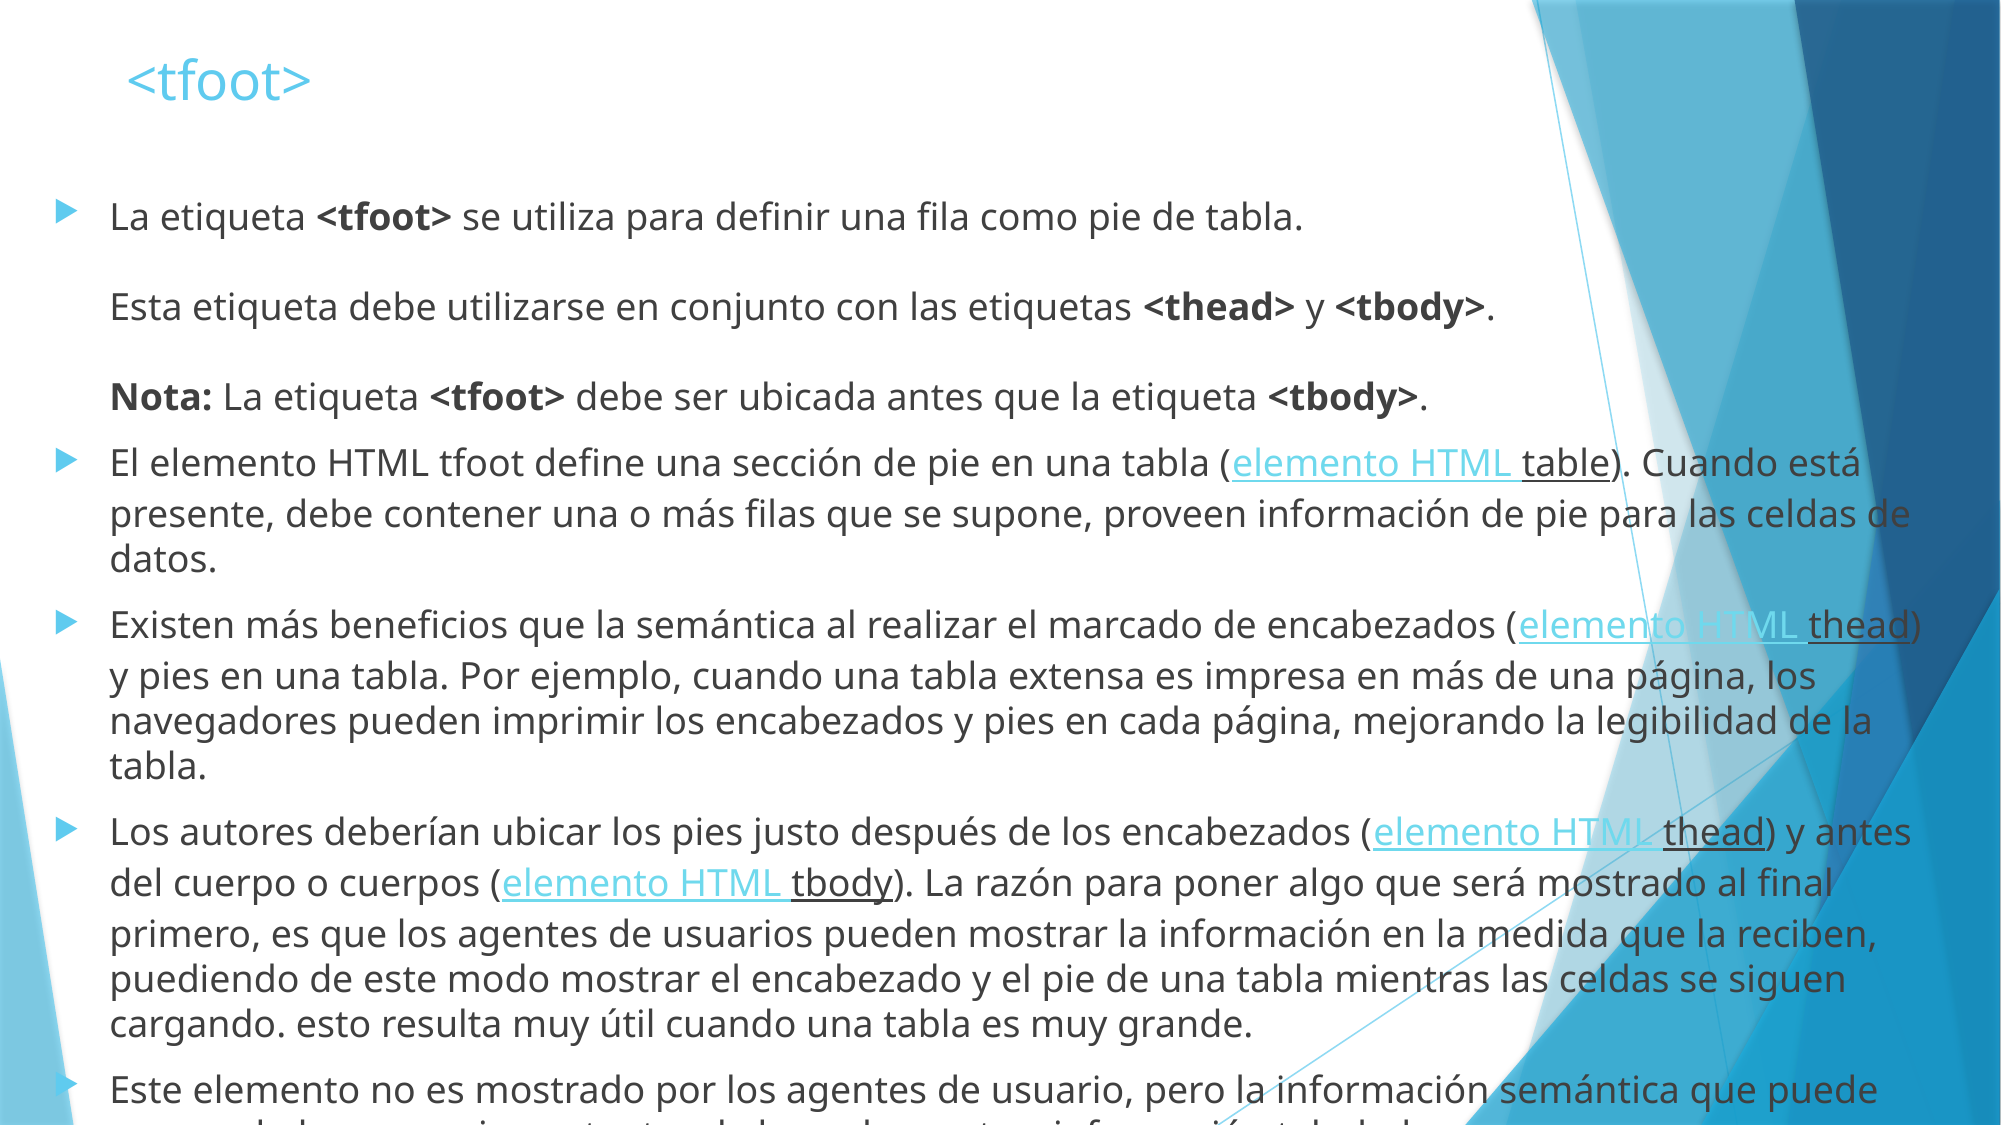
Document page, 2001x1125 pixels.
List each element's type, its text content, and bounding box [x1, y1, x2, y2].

list La etiqueta <tfoot> se utiliza para definir una fila como pie de tabla. Esta etiqueta debe utilizarse en conjunto con las etiquetas <thead> y <tbody>. Nota: La etiqueta <tfoot> debe ser ubicada antes que la etiqueta <tbody>. El elemento HTML tfoot define una sección de pie en una tabla (elemento HTML table). Cuando está presente, debe contener una o más filas que se supone, proveen información de pie para las celdas de datos. Existen más beneficios que la semántica al realizar el marcado de encabezados (elemento HTML thead) y pies en una tabla. Por ejemplo, cuando una tabla extensa es impresa en más de una página, los navegadores pueden imprimir los encabezados y pies en cada página, mejorando la legibilidad de la tabla. Los autores deberían ubicar los pies justo después de los encabezados (elemento HTML thead) y antes del cuerpo o cuerpos (elemento HTML tbody). La razón para poner algo que será mostrado al final primero, es que los agentes de usuarios pueden mostrar la información en la medida que la reciben, puediendo de este modo mostrar el encabezado y el pie de una tabla mientras las celdas se siguen cargando. esto resulta muy útil cuando una tabla es muy grande. Este elemento no es mostrado por los agentes de usuario, pero la información semántica que puede proveer lo hace muy importante a la hora de mostrar información tabulada. [38, 185, 1938, 1125]
title <tfoot> [111, 38, 1522, 185]
